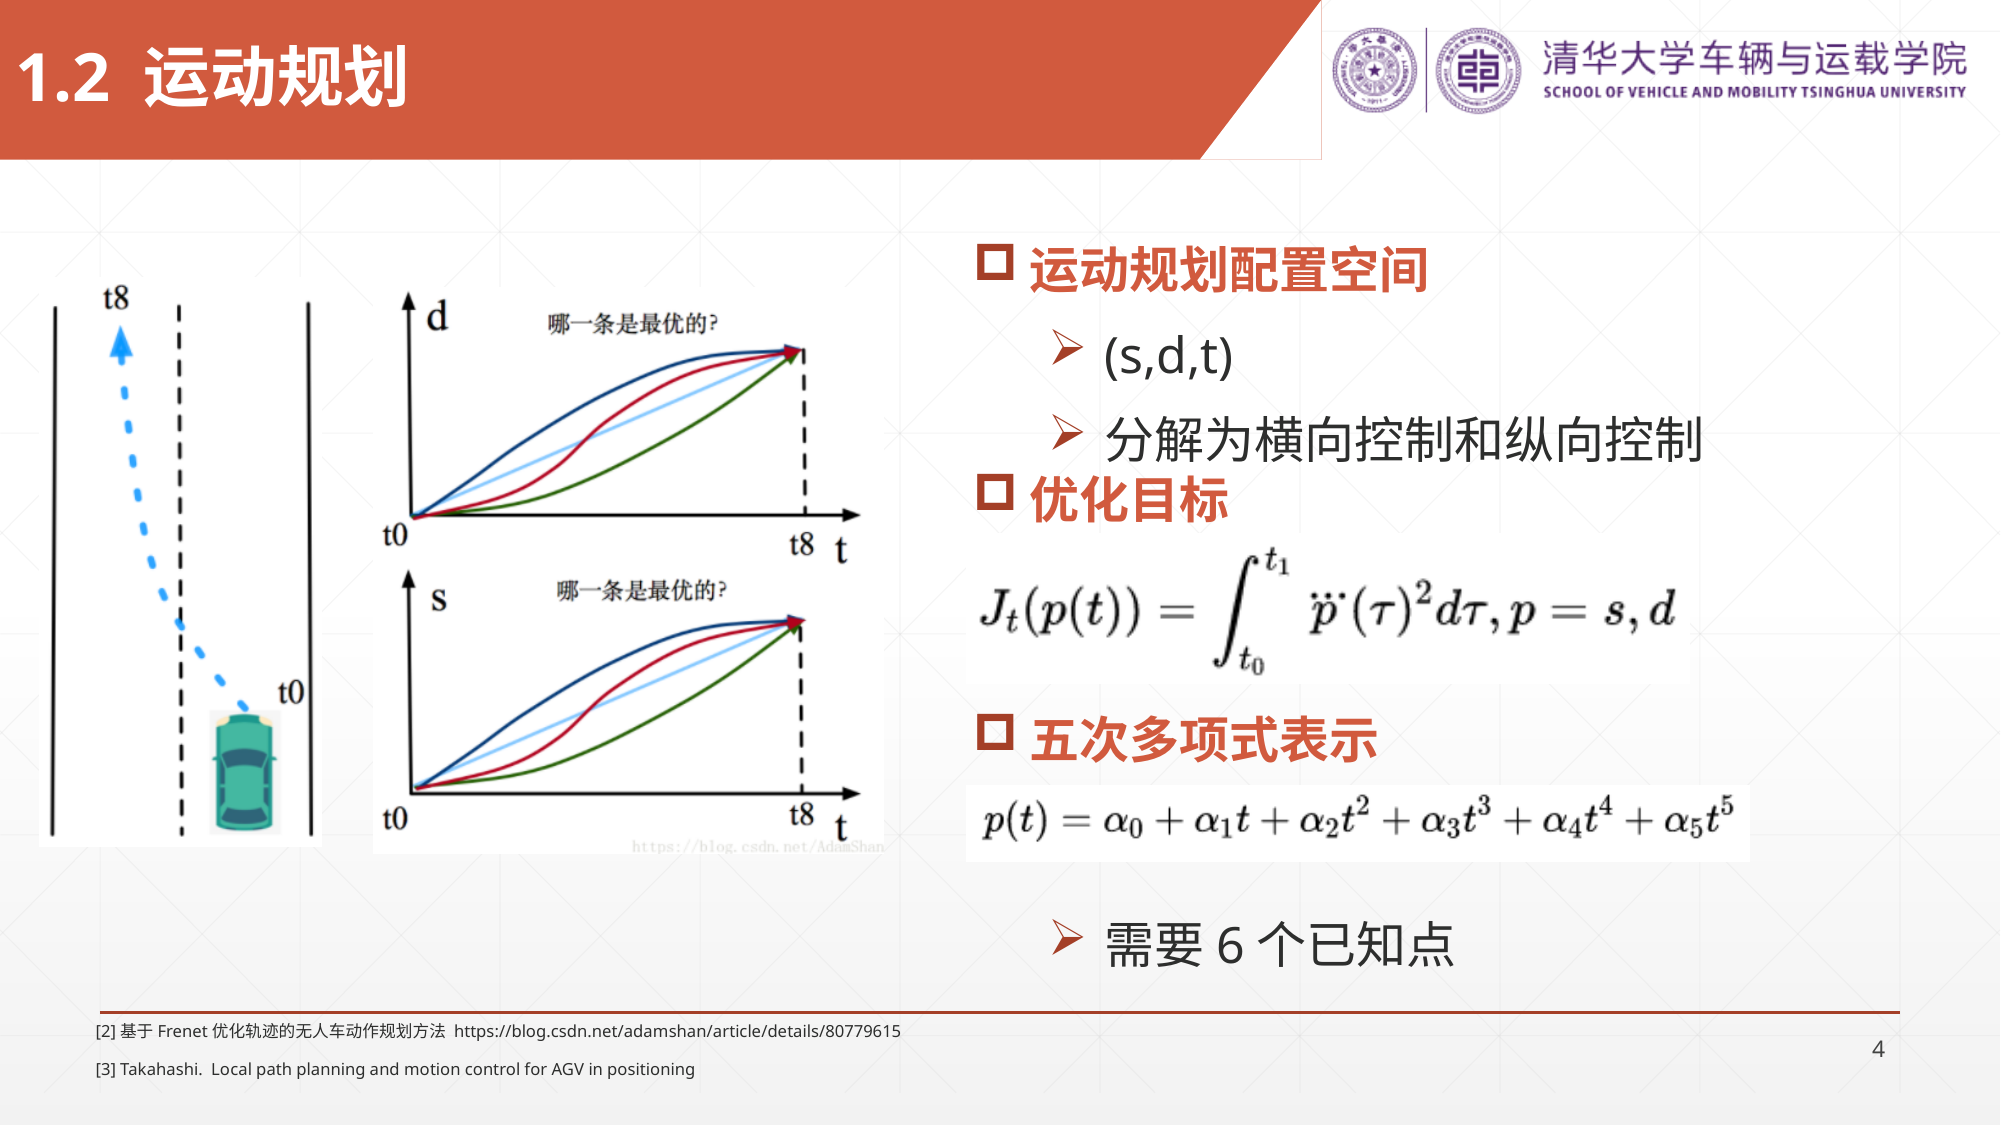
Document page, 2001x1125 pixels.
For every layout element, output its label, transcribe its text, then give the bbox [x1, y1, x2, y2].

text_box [80, 1013, 1635, 1125]
picture [1297, 0, 2000, 177]
text_box [1197, 30, 1297, 161]
picture [373, 286, 884, 854]
picture [966, 785, 1750, 862]
slide_number 4 [1749, 1031, 1901, 1069]
picture [966, 533, 1690, 684]
text_box 运动规划配置空间 (s,d,t) 分解为横向控制和纵向控制 优化目标 五次多项式表示 需要6个已知点 [958, 230, 1783, 990]
title 1.2 运动规划 [0, 0, 1297, 160]
picture [39, 277, 322, 848]
